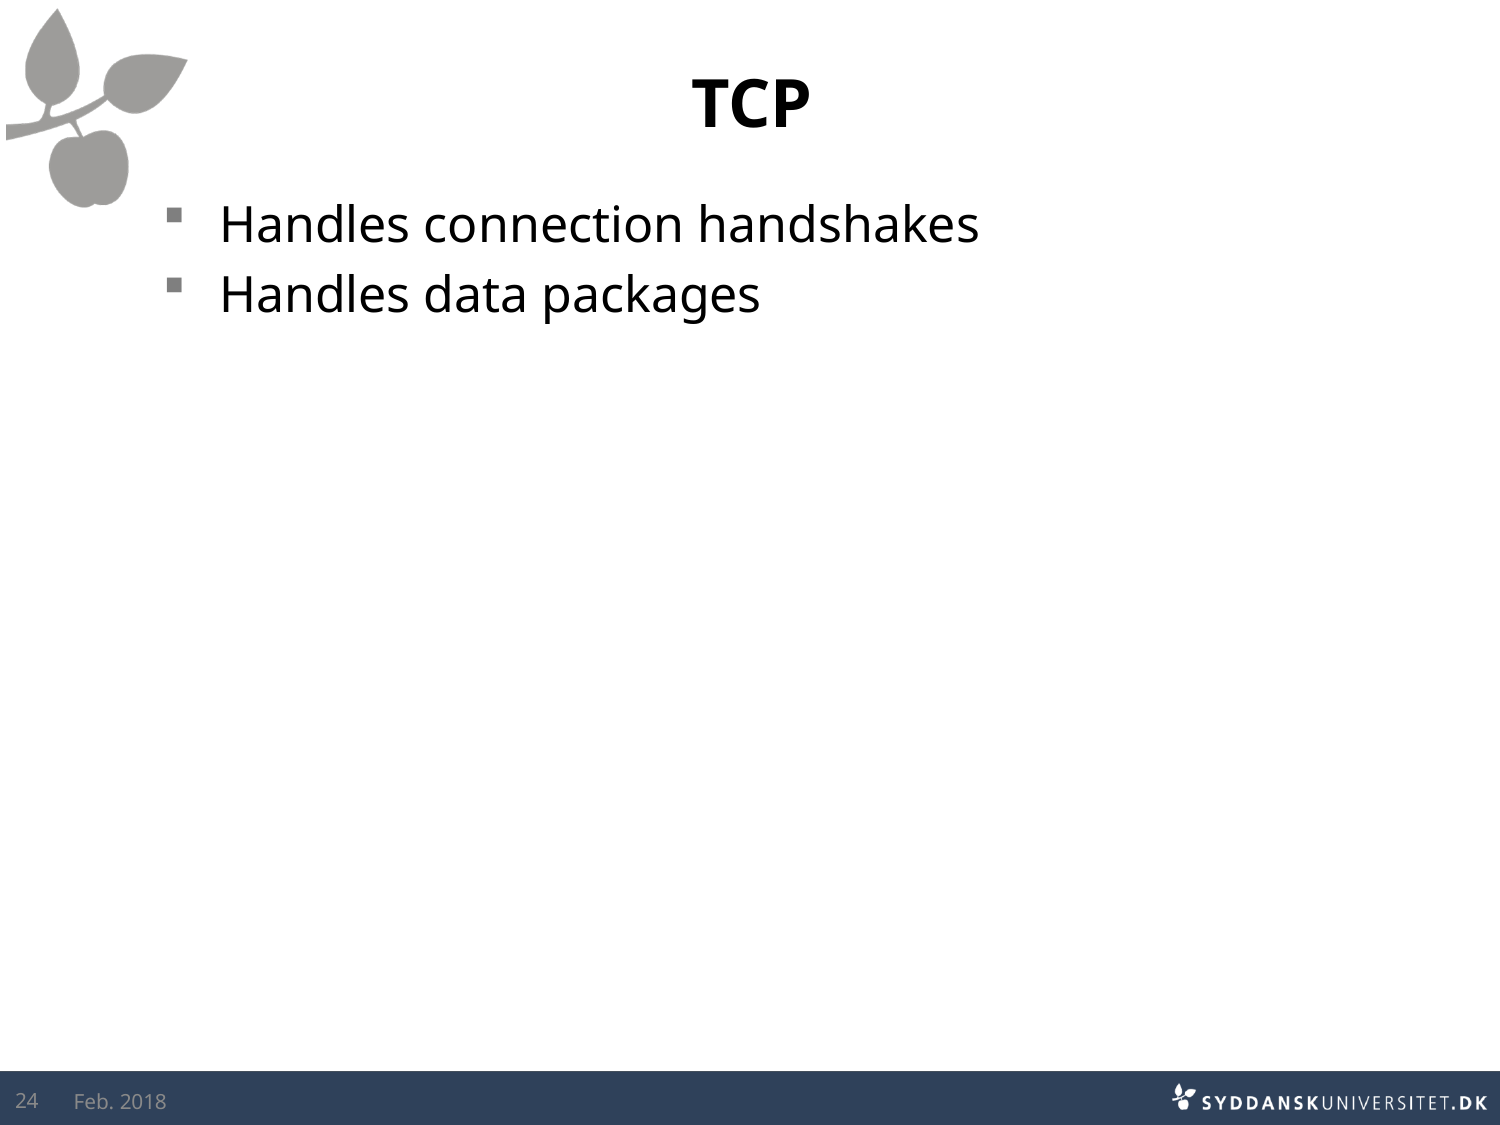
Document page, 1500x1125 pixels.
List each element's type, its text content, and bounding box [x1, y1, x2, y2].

picture [5, 6, 188, 209]
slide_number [71, 1078, 200, 1125]
list Handles connection handshakes Handles data packages [147, 184, 1459, 1065]
slide_number 24 [0, 1078, 71, 1125]
title TCP [190, 7, 1427, 184]
picture [0, 1071, 1500, 1125]
